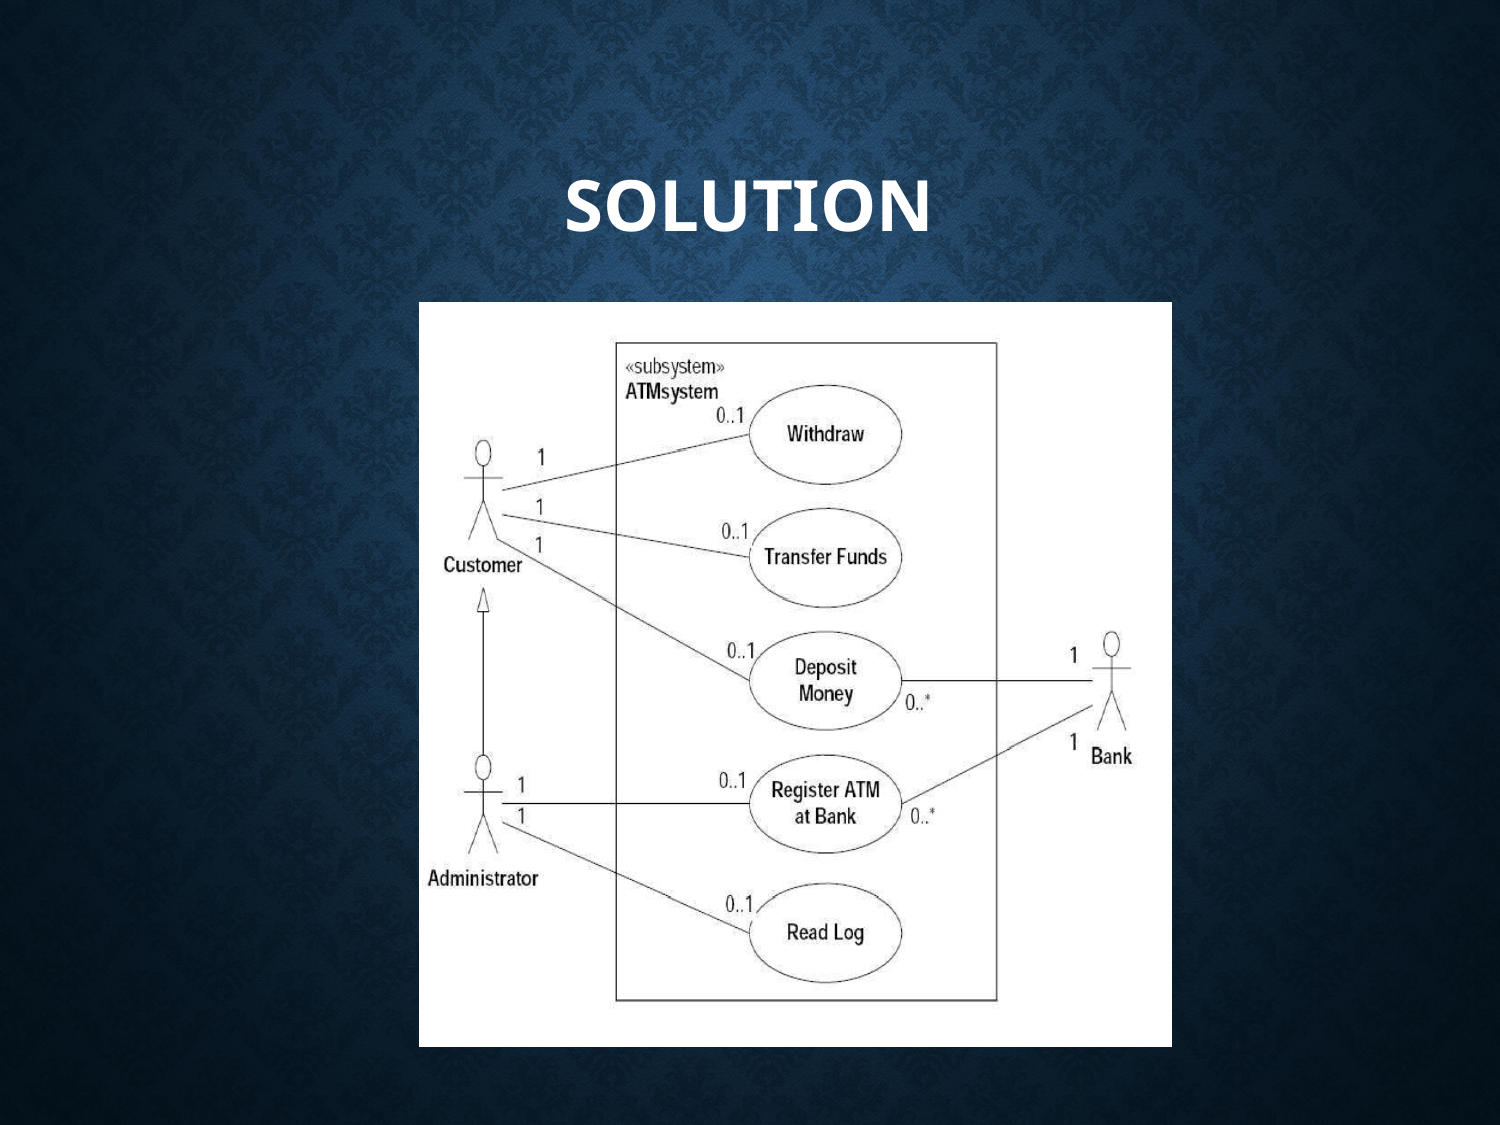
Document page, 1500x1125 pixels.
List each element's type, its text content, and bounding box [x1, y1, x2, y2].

picture [418, 302, 1172, 1048]
title Solution [112, 99, 1387, 318]
